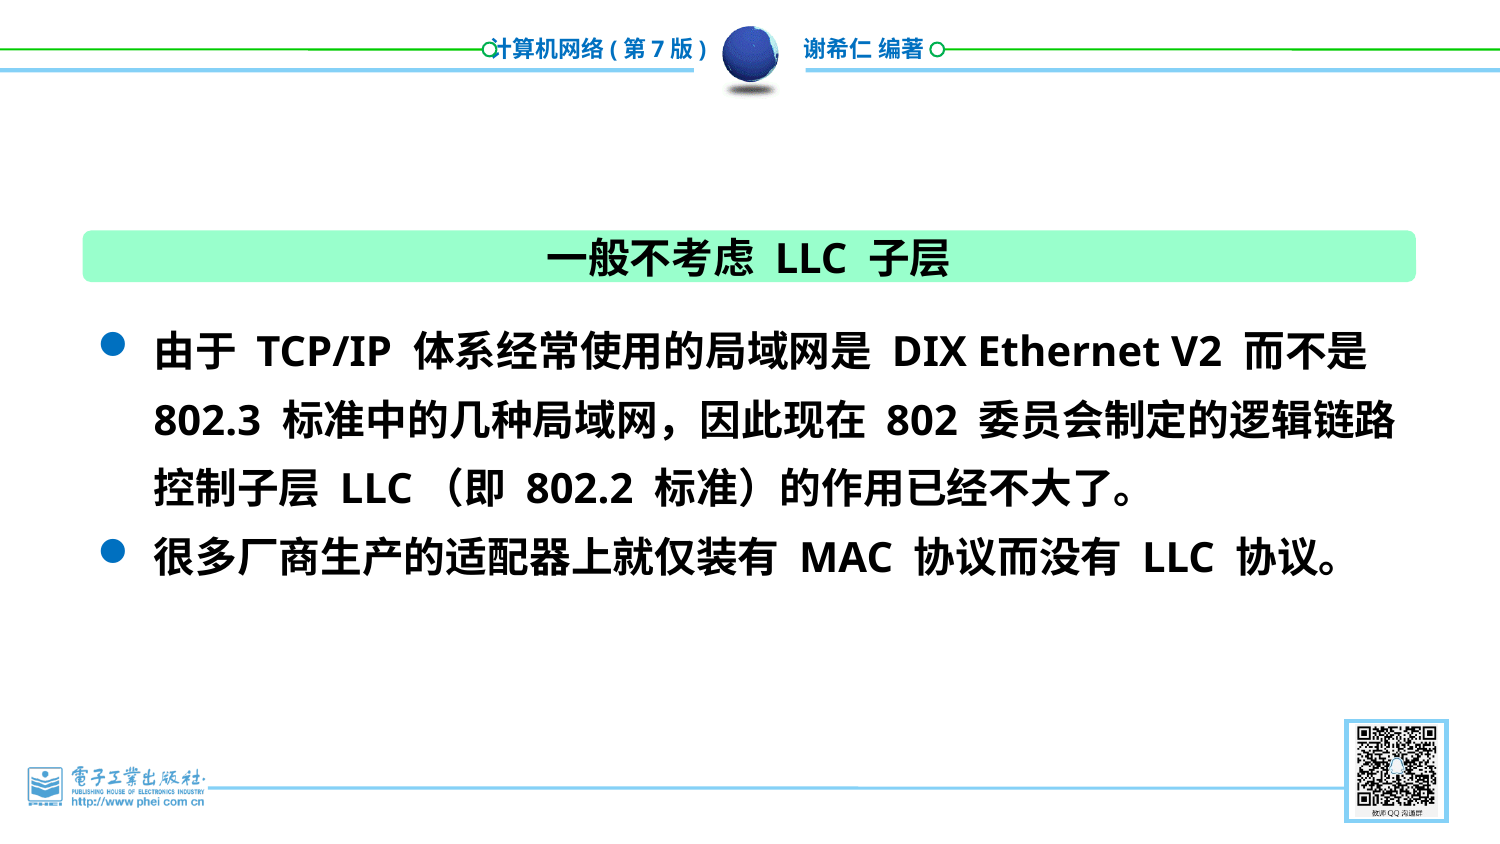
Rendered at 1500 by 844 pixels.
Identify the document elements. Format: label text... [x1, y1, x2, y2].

picture [1355, 724, 1438, 817]
picture [23, 764, 208, 809]
text_box 由于 TCP/IP 体系经常使用的局域网是 DIX Ethernet V2 而不是 802.3 标准中的几种局域网，因此现在 802 委员会制定的逻辑链路控制子层 LLC（即 802.2 标准）的作用已经不大了。 很多厂商生产的适配器上就仅装有 MAC 协议而没有 LLC 协议。 [82, 298, 1416, 589]
text_box 一般不考虑 LLC 子层 [531, 224, 967, 289]
text_box [967, 230, 1417, 283]
text_box [82, 230, 531, 283]
picture [720, 24, 780, 100]
